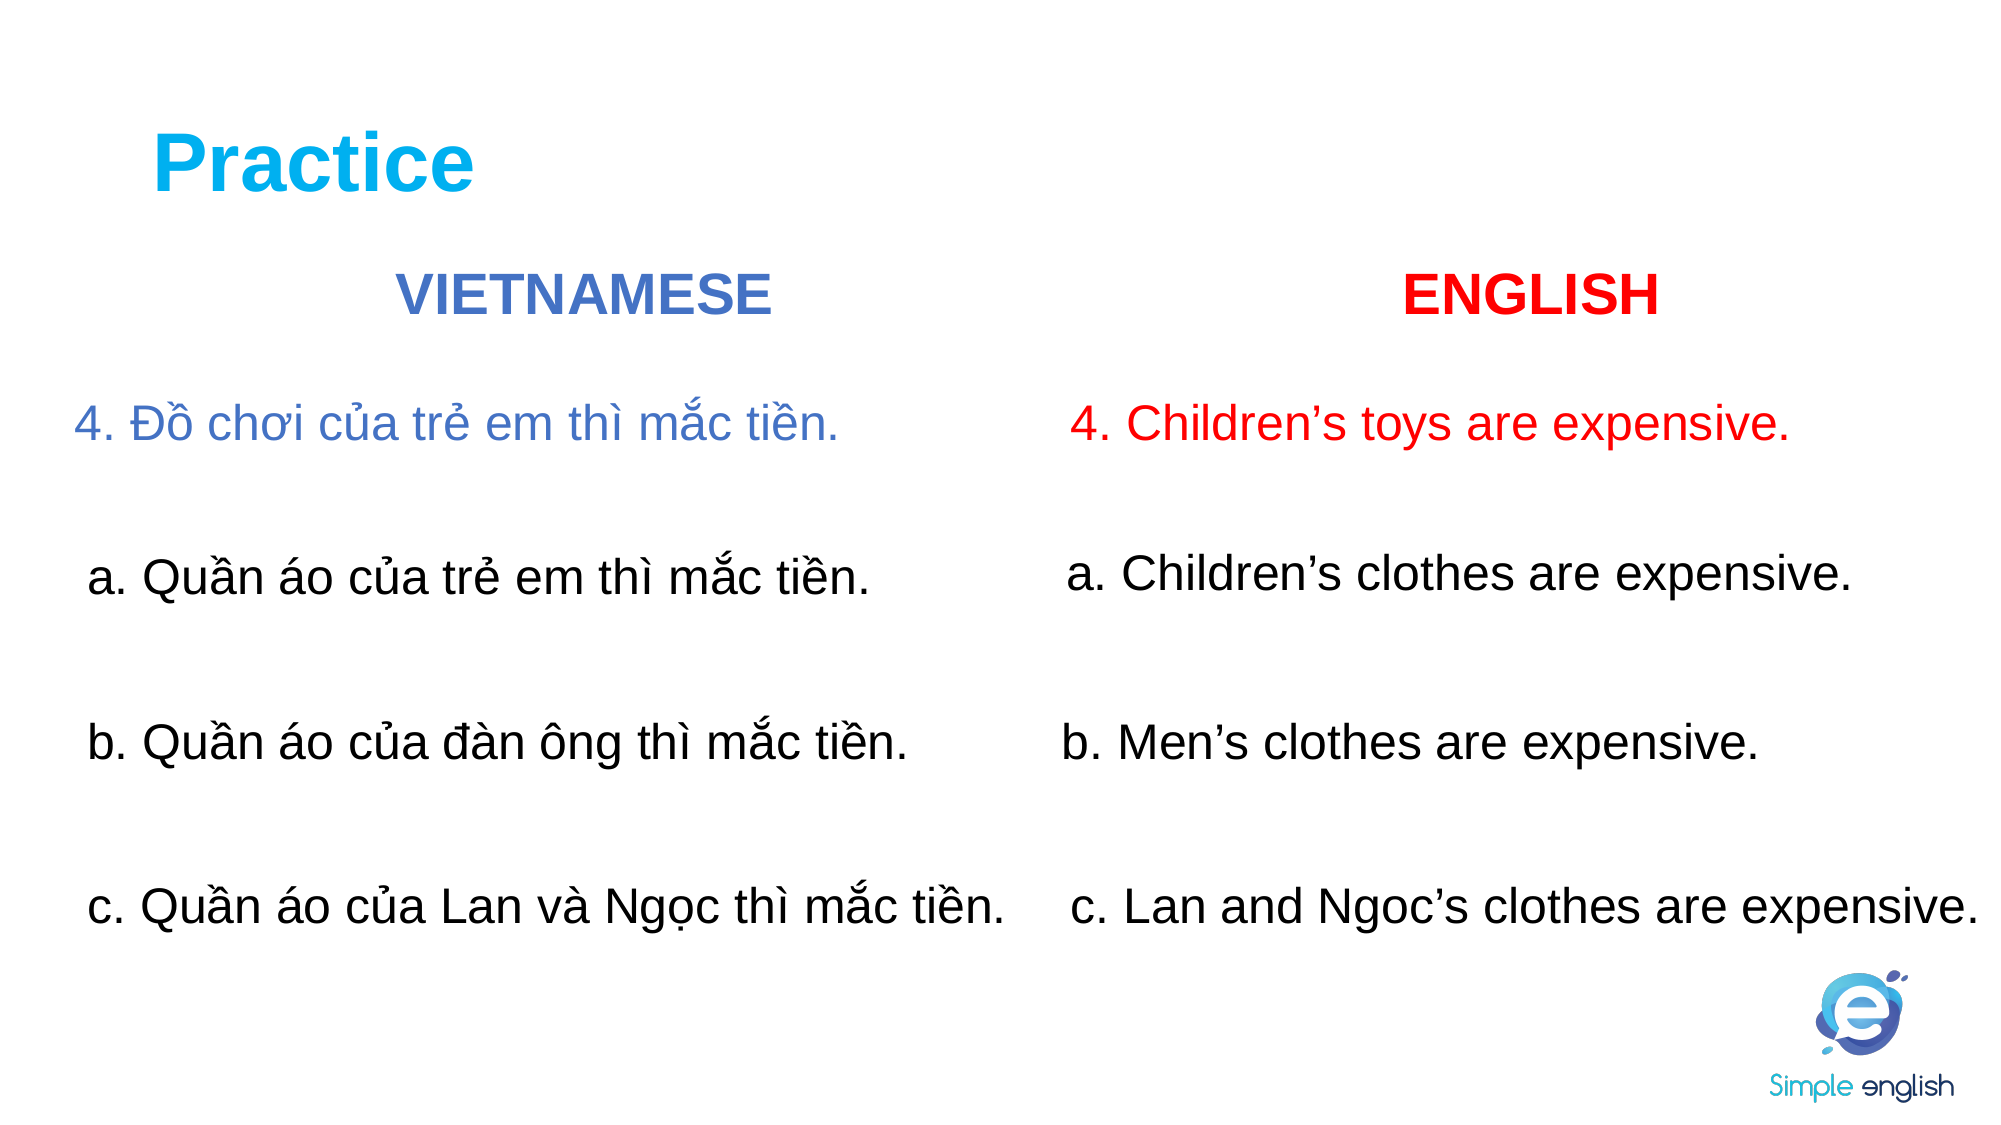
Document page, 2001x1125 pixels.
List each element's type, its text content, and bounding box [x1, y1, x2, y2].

list 4. Đồ chơi của trẻ em thì mắc tiền. [59, 383, 1014, 538]
text_box b. Men’s clothes are expensive. [1046, 701, 1950, 851]
text_box ENGLISH [1125, 248, 1938, 334]
text_box c. Lan and Ngoc’s clothes are expensive. [1055, 865, 2000, 1038]
text_box a. Quần áo của trẻ em thì mắc tiền. [72, 537, 1027, 692]
text_box b. Quần áo của đàn ông thì mắc tiền. [72, 701, 1027, 866]
picture [1707, 935, 2001, 1109]
text_box 4. Children’s toys are expensive. [1055, 383, 1959, 538]
title Practice [137, 87, 1863, 242]
text_box a. Children’s clothes are expensive. [1051, 532, 1955, 731]
text_box VIETNAMESE [178, 248, 991, 334]
text_box c. Quần áo của Lan và Ngọc thì mắc tiền. [72, 866, 1027, 1038]
